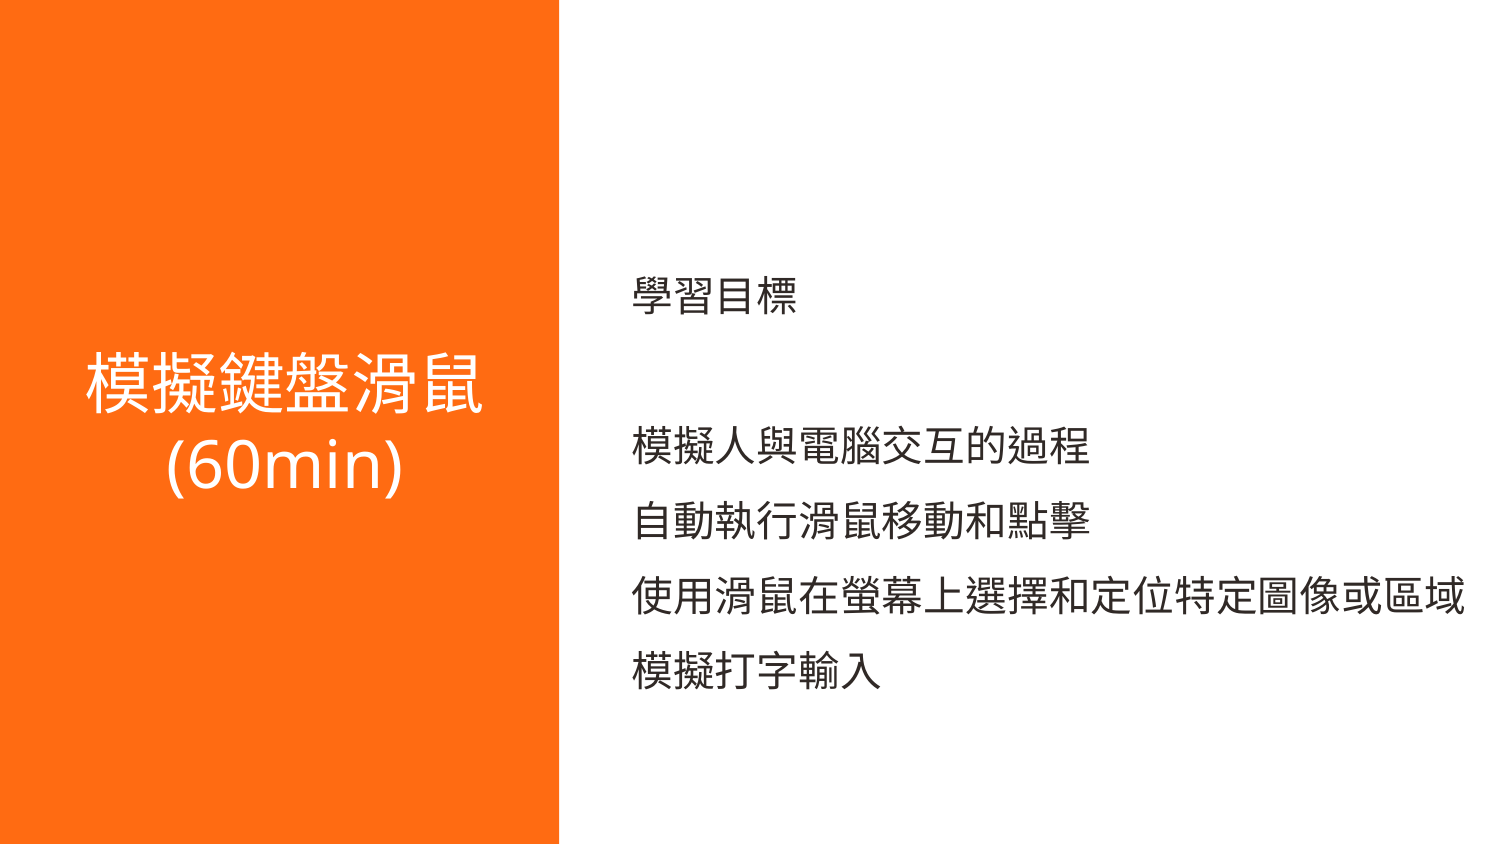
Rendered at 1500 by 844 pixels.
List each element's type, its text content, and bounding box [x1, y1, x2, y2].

title 模擬鍵盤滑鼠 (60min) [39, 275, 531, 569]
text_box [0, 0, 560, 844]
text_box 學習目標 模擬人與電腦交互的過程 自動執行滑鼠移動和點擊 使用滑鼠在螢幕上選擇和定位特定圖像或區域 模擬打字輸入 [616, 229, 1500, 710]
